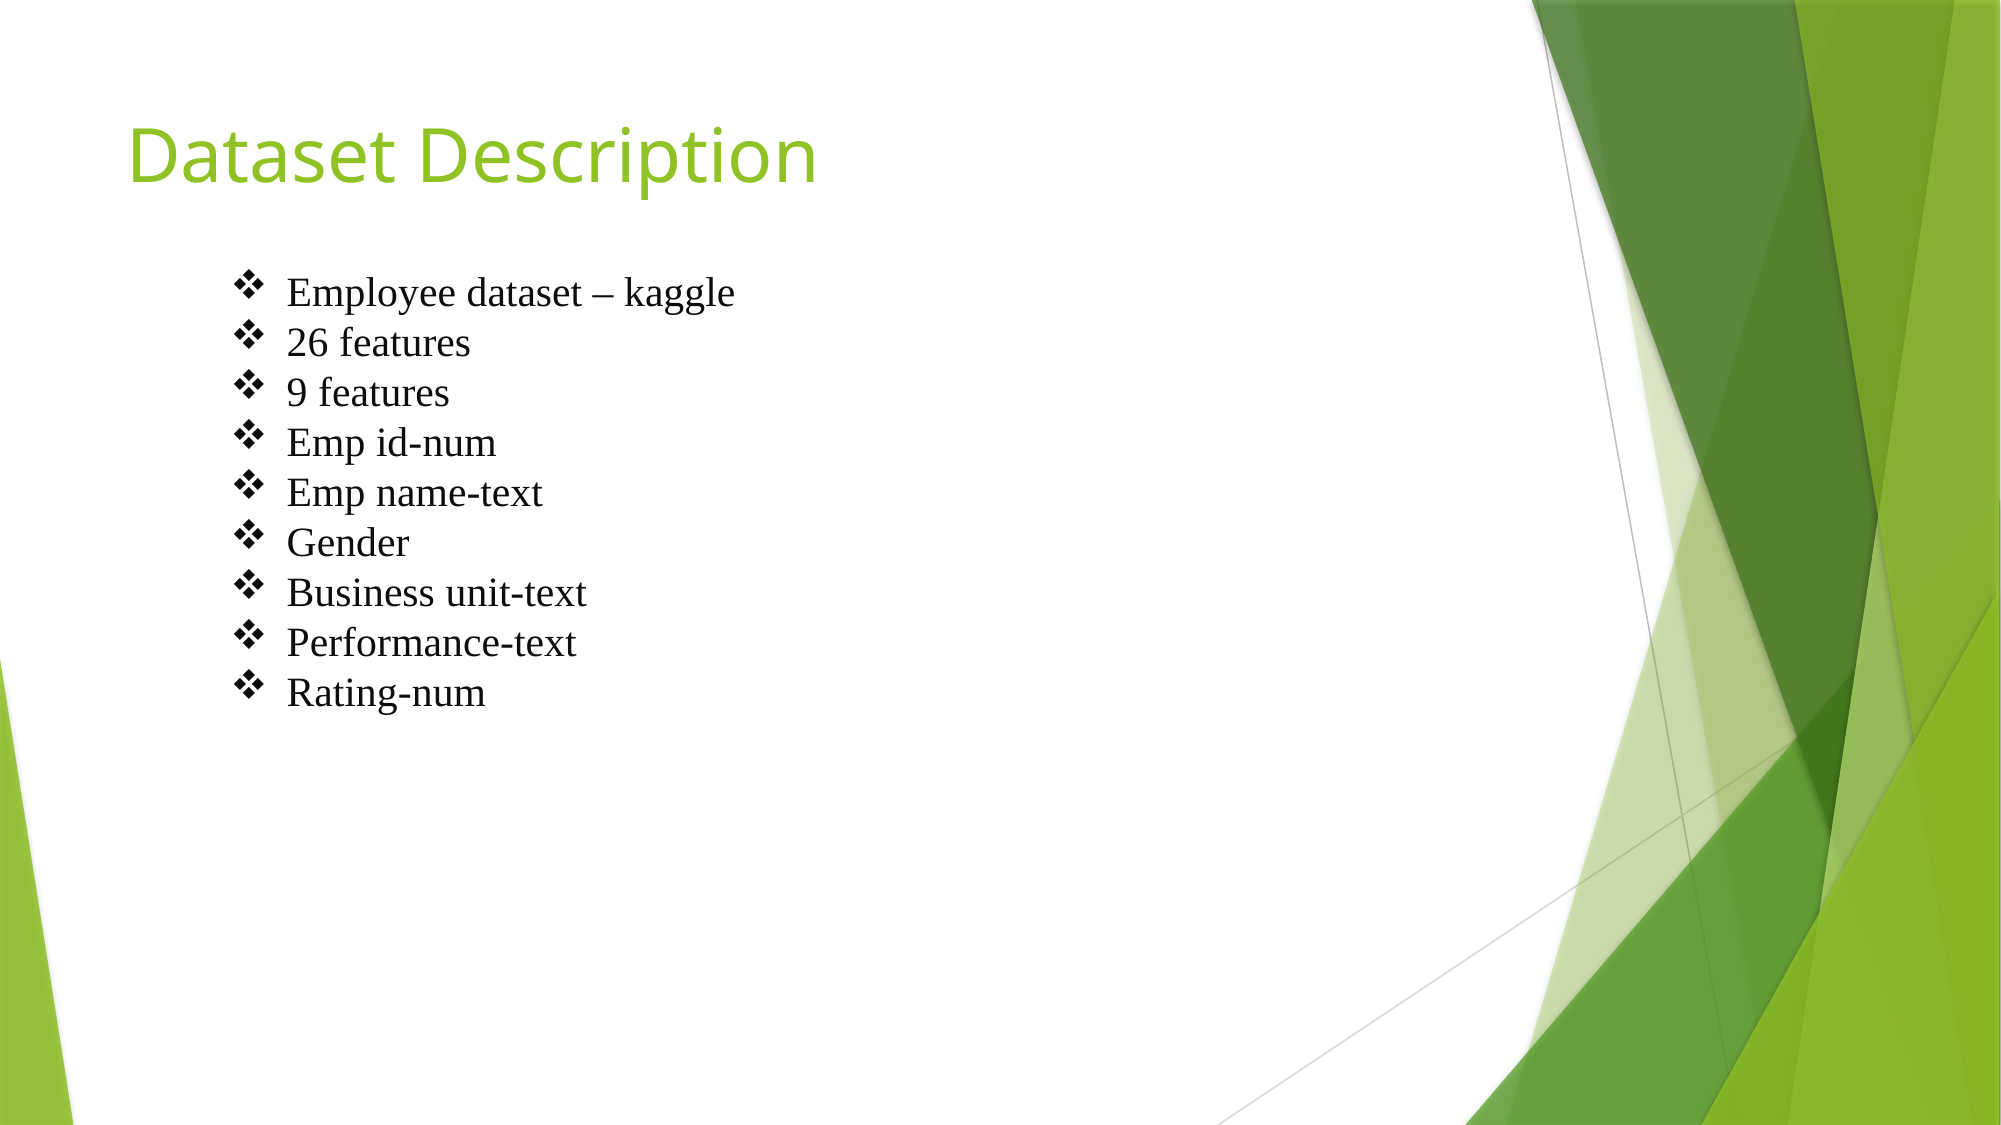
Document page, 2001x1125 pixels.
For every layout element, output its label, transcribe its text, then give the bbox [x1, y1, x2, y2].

text_box Employee dataset – kaggle 26 features 9 features Emp id-num Emp name-text Gender Business unit-text Performance-text Rating-num [215, 257, 751, 723]
title Dataset Description [111, 99, 1522, 317]
